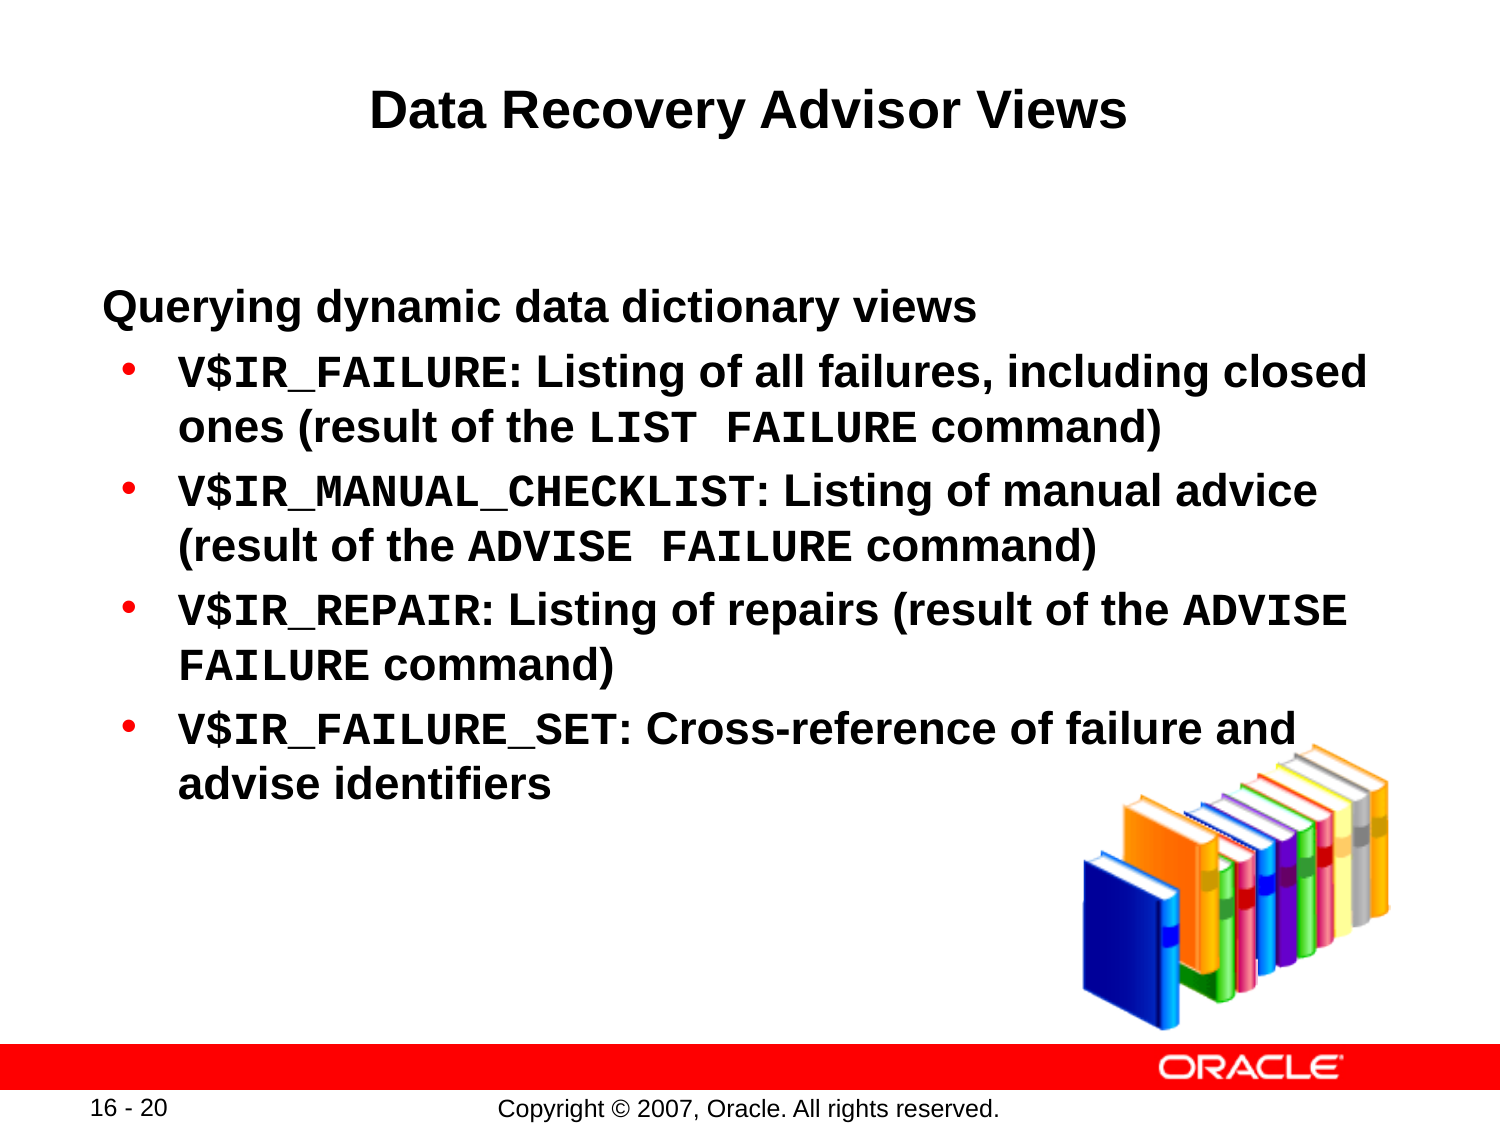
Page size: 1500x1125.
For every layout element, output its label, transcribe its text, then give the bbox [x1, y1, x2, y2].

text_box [1082, 743, 1392, 1034]
list Querying dynamic data dictionary views V$IR_FAILURE: Listing of all failures, including closed ones (result of the LIST FAILURE command) V$IR_MANUAL_CHECKLIST: Listing of manual advice (result of the ADVISE FAILURE command) V$IR_REPAIR: Listing of repairs (result of the ADVISE FAILURE command) V$IR_FAILURE_SET: Cross-reference of failure and advise identifiers [99, 274, 1400, 818]
title Data Recovery Advisor Views [99, 71, 1400, 217]
picture [0, 1044, 1500, 1090]
